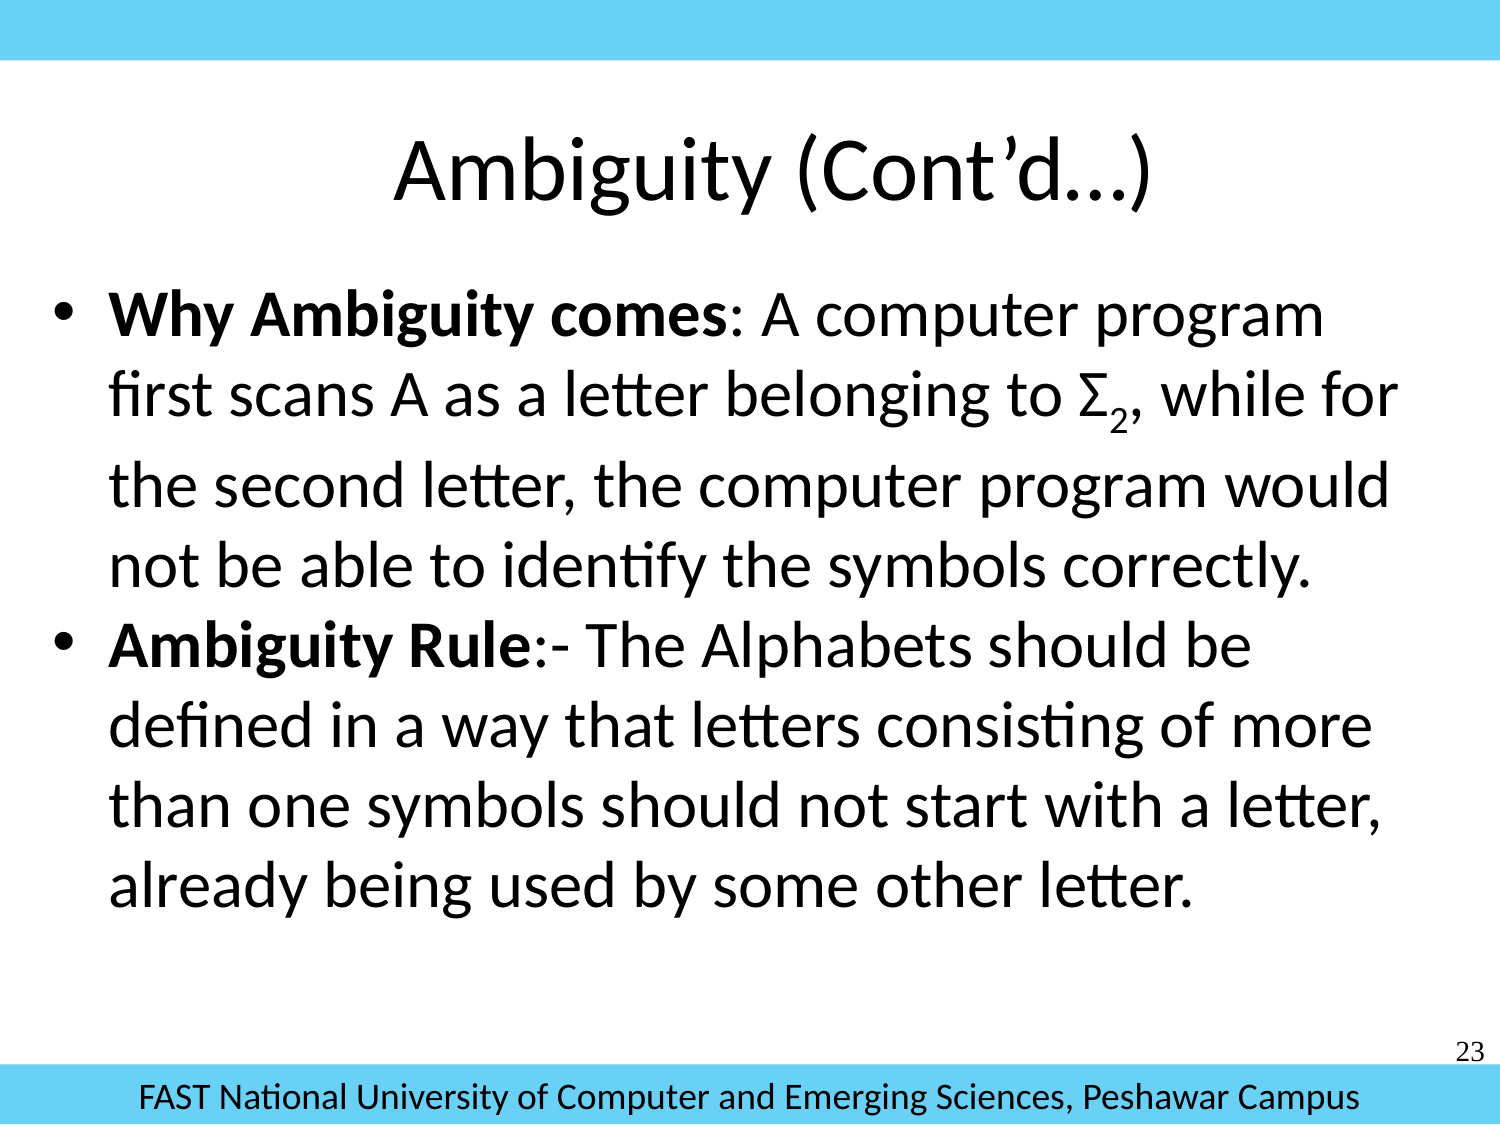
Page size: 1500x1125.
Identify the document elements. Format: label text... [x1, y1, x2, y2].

text_box 23 [1437, 1024, 1500, 1075]
text_box [0, 0, 1500, 61]
text_box FAST National University of Computer and Emerging Sciences, Peshawar Campus [0, 1064, 1500, 1125]
text_box Why Ambiguity comes: A computer program first scans A as a letter belonging to Σ2, while for the second letter, the computer program would not be able to identify the symbols correctly. Ambiguity Rule:- The Alphabets should be defined in a way that letters consisting of more than one symbols should not start with a letter, already being used by some other letter. [37, 262, 1425, 1064]
text_box Ambiguity (Cont’d…) [99, 69, 1450, 258]
